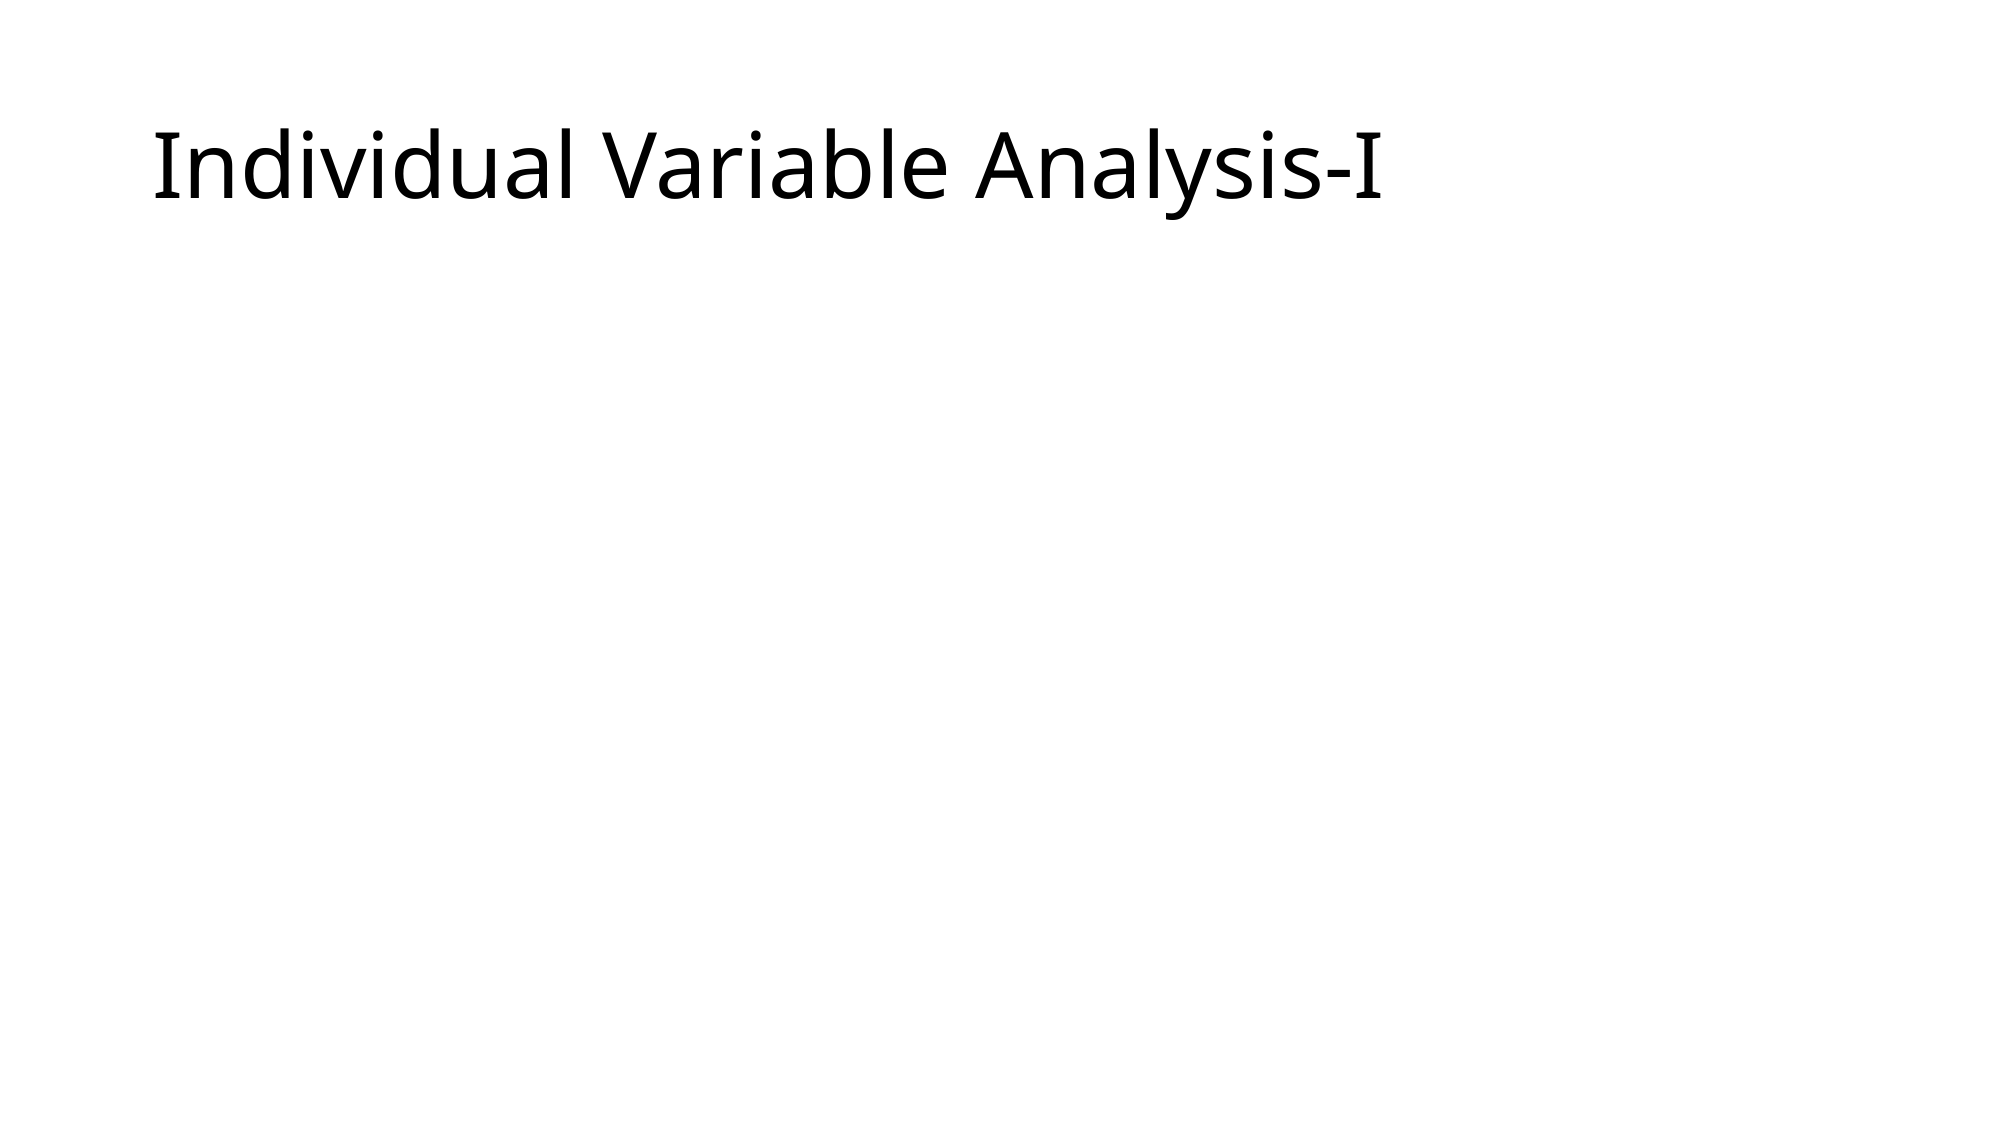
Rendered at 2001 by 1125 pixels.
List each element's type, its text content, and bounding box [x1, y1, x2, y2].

title Individual Variable Analysis-I [137, 59, 1863, 278]
